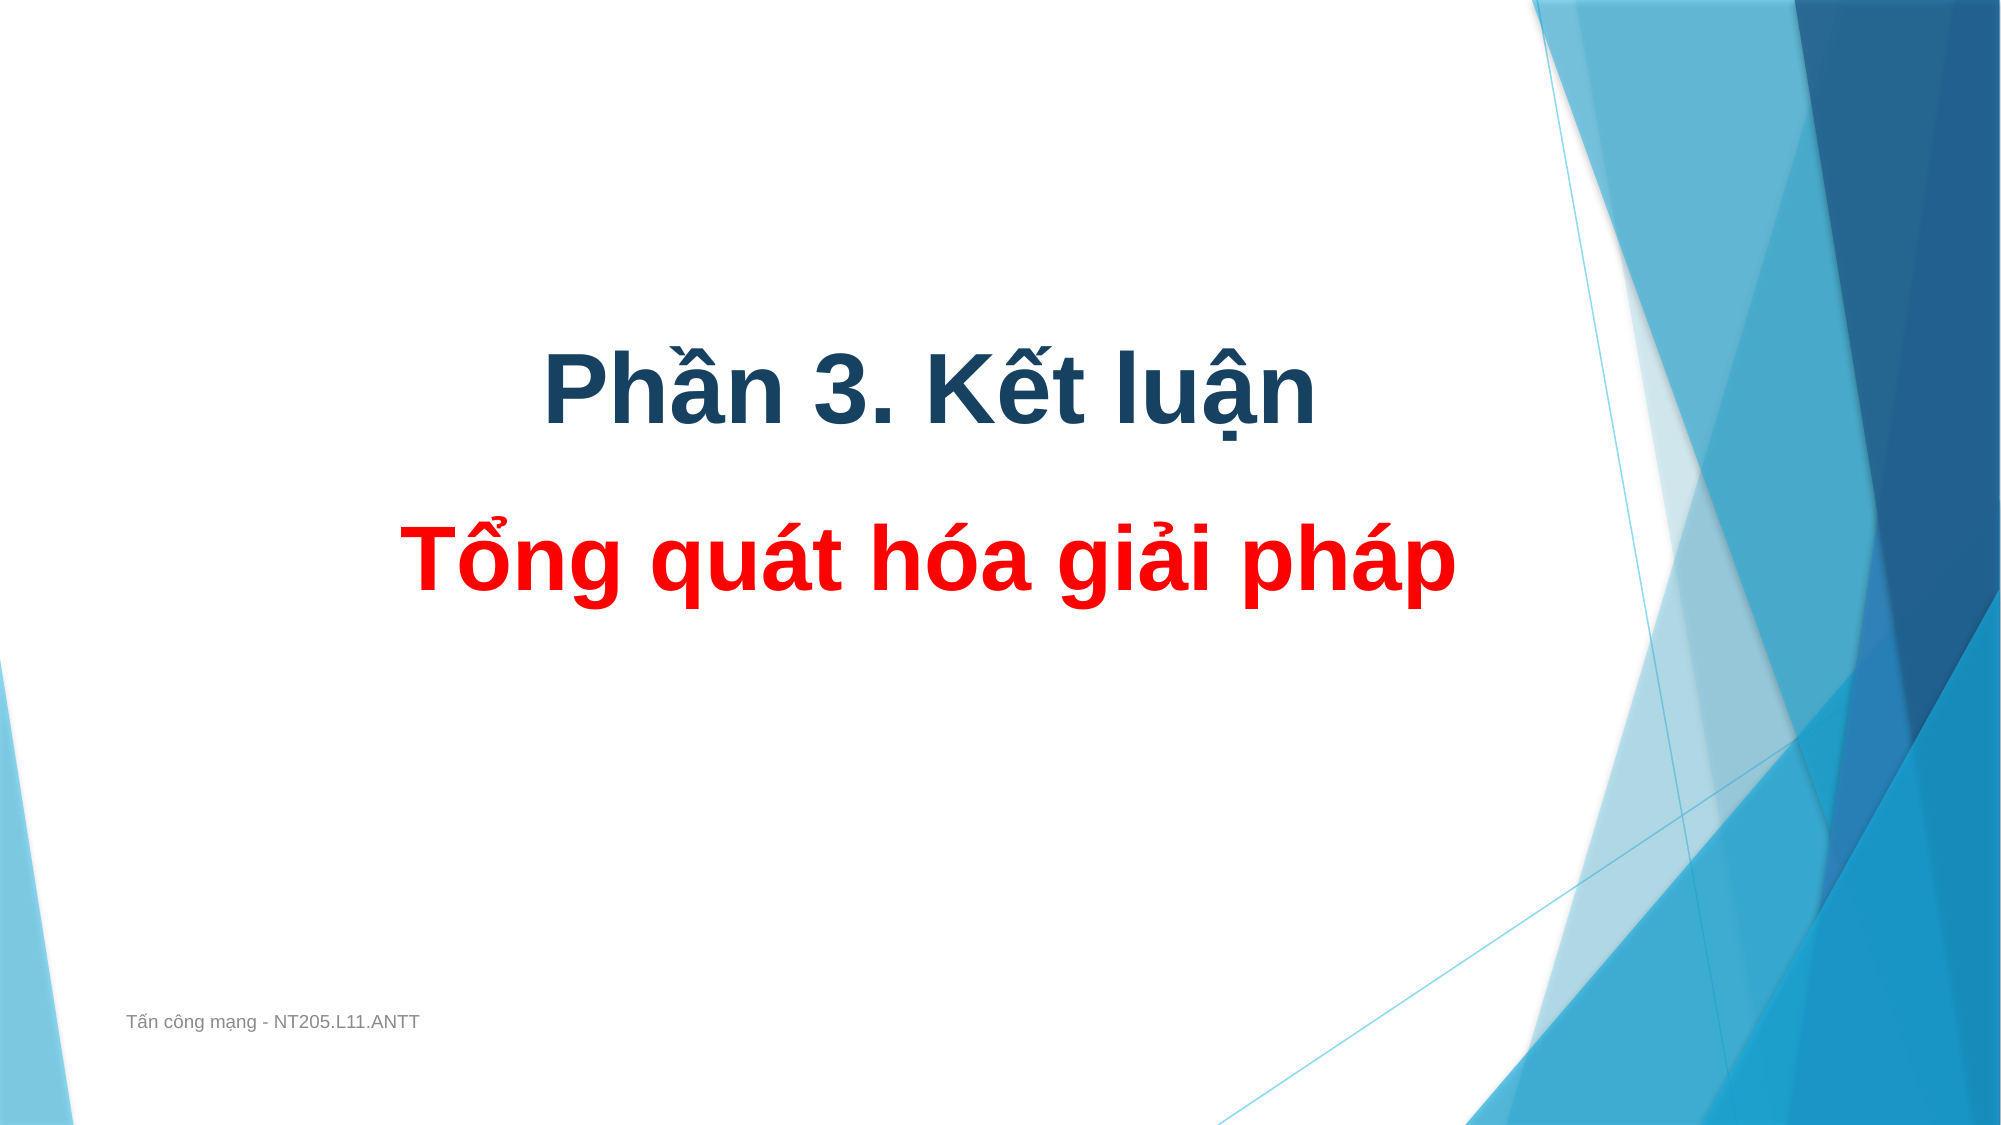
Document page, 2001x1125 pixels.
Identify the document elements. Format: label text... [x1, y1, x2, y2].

title Phần 3. Kết luận [119, 315, 1742, 467]
footer Tấn công mạng - NT205.L11.ANTT [111, 991, 1145, 1051]
text_box Tổng quát hóa giải pháp [273, 491, 1588, 617]
